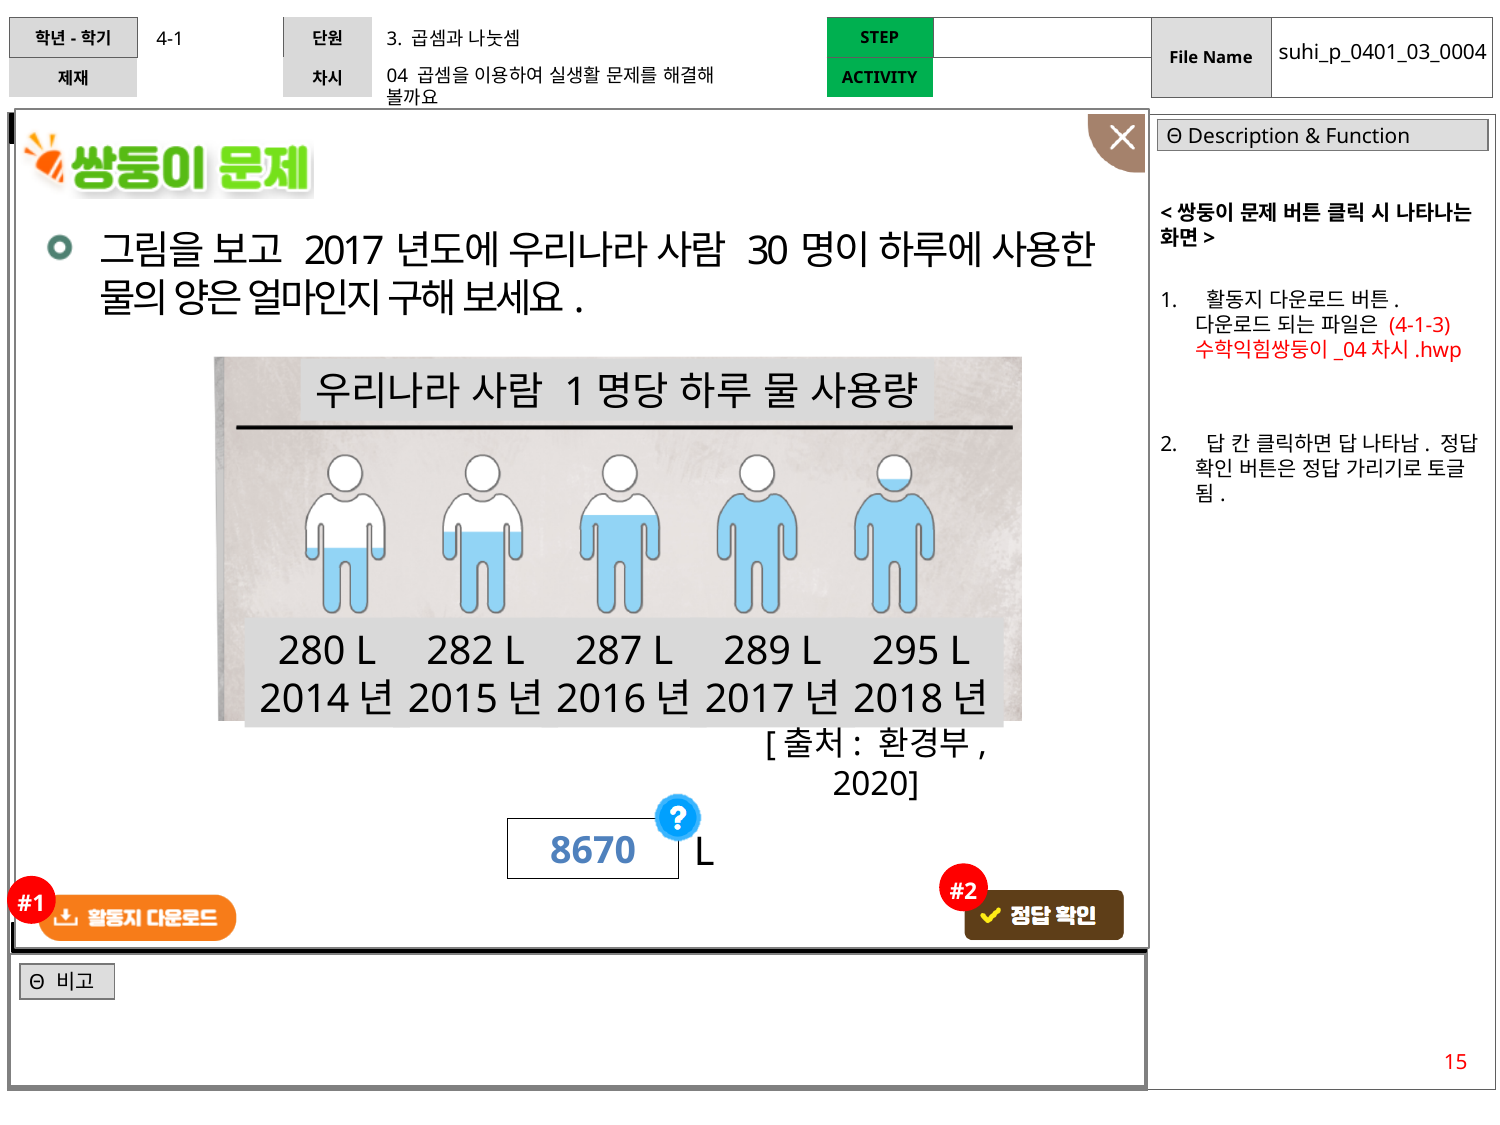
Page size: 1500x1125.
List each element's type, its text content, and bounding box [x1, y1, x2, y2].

text_box suhi_p_0401_03_0004 [1263, 30, 1500, 71]
picture [213, 355, 1022, 721]
text_box 그림을 보고 2017년도에 우리나라 사람 30명이 하루에 사용한 물의 양은 얼마인지 구해 보세요. [84, 217, 1109, 328]
text_box L [679, 818, 780, 881]
text_box 8670 [507, 818, 679, 879]
picture [963, 887, 1126, 941]
text_box 04 곱셈을 이용하여 실생활 문제를 해결해 볼까요 [371, 55, 733, 96]
text_box [출처: 환경부, 2020] [708, 714, 1044, 810]
text_box [13, 107, 1151, 950]
picture [41, 225, 77, 263]
picture [17, 126, 314, 199]
text_box <쌍둥이 문제 버튼 클릭 시 나타나는 화면> 활동지 다운로드 버튼. 다운로드 되는 파일은 (4-1-3)수학익힘쌍둥이_04차시.hwp 답 칸 클릭하면 답 나타남. 정답 확인 버튼은 정답 가리기로 토글 됨. [1145, 160, 1500, 545]
text_box 3. 곱셈과 나눗셈 [371, 18, 620, 55]
text_box #1 [4, 873, 57, 926]
picture [1084, 113, 1145, 173]
text_box #2 [937, 861, 990, 913]
picture [647, 788, 708, 848]
table_header Θ Description & Function [1158, 120, 1487, 150]
picture [37, 893, 237, 941]
text_box 4-1 [141, 18, 284, 55]
